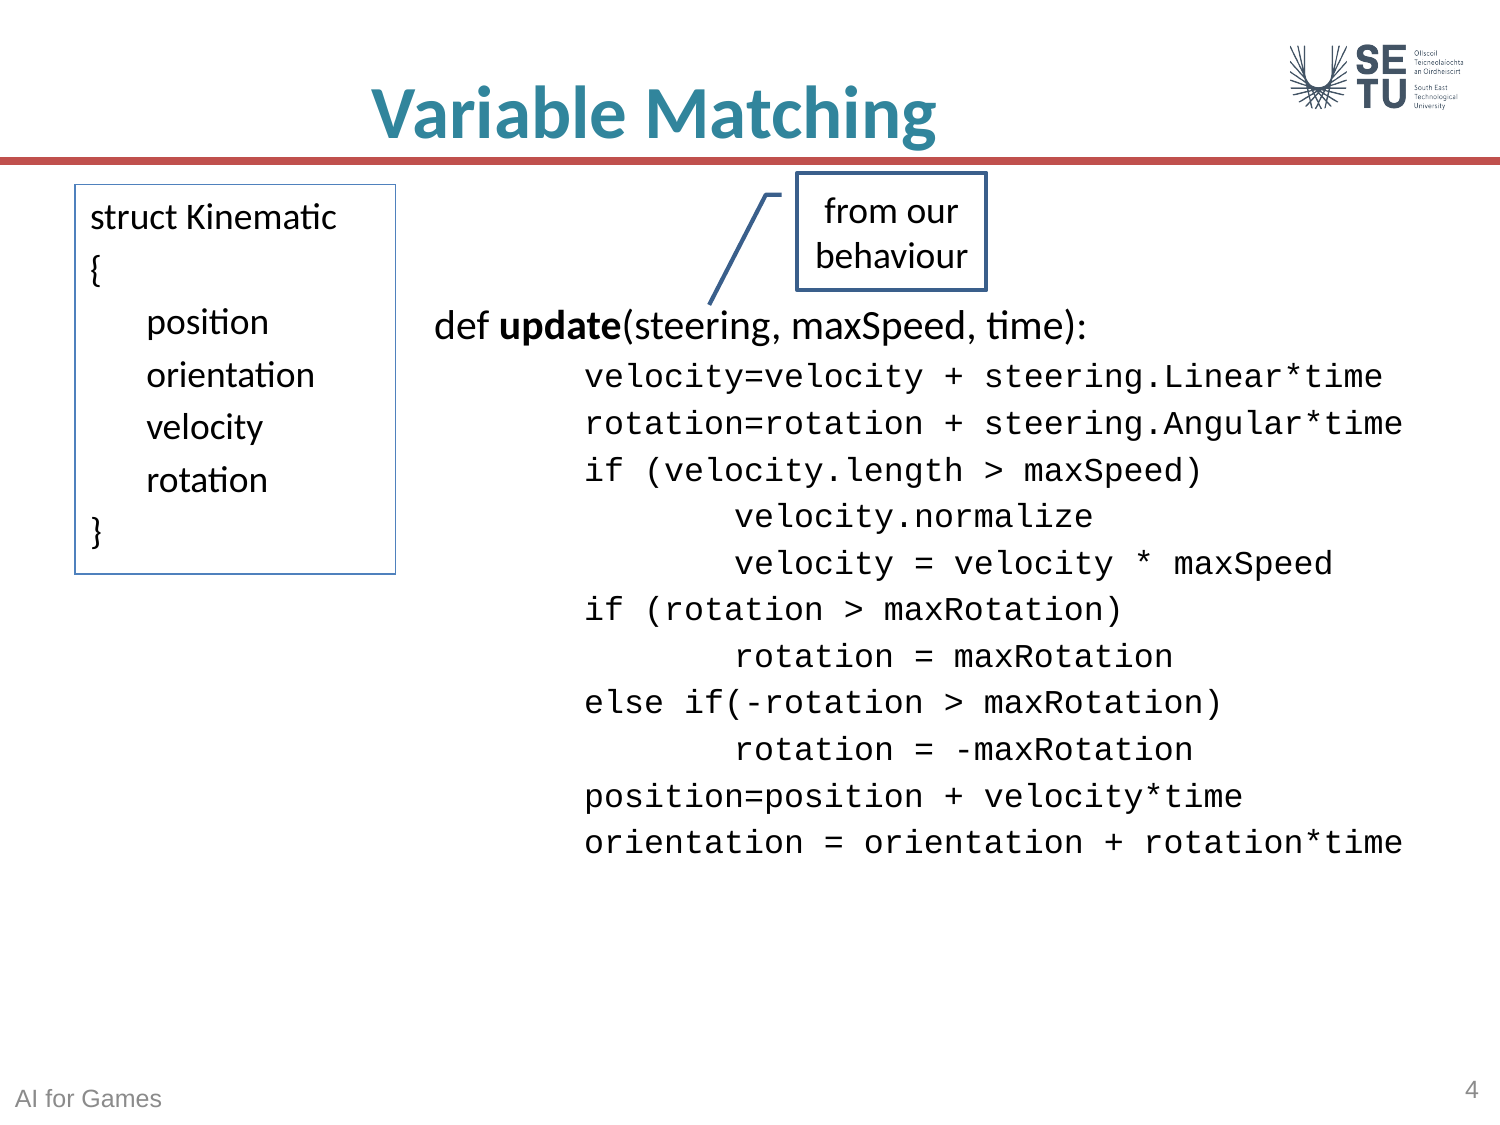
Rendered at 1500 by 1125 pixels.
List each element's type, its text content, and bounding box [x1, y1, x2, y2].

text_box def update(steering, maxSpeed, time): velocity=velocity + steering.Linear*time rotation=rotation + steering.Angular*time if (velocity.length > maxSpeed) velocity.normalize velocity = velocity * maxSpeed if (rotation > maxRotation) rotation = maxRotation else if(-rotation > maxRotation) rotation = -maxRotation position=position + velocity*time orientation = orientation + rotation*time [419, 290, 1471, 952]
text_box from our behaviour [795, 171, 988, 292]
text_box from our behaviour [707, 192, 782, 306]
list struct Kinematic { position orientation velocity rotation } [74, 184, 396, 575]
slide_number 4 [1144, 1058, 1495, 1119]
title Variable Matching [74, 44, 1235, 173]
picture [1266, 15, 1487, 139]
